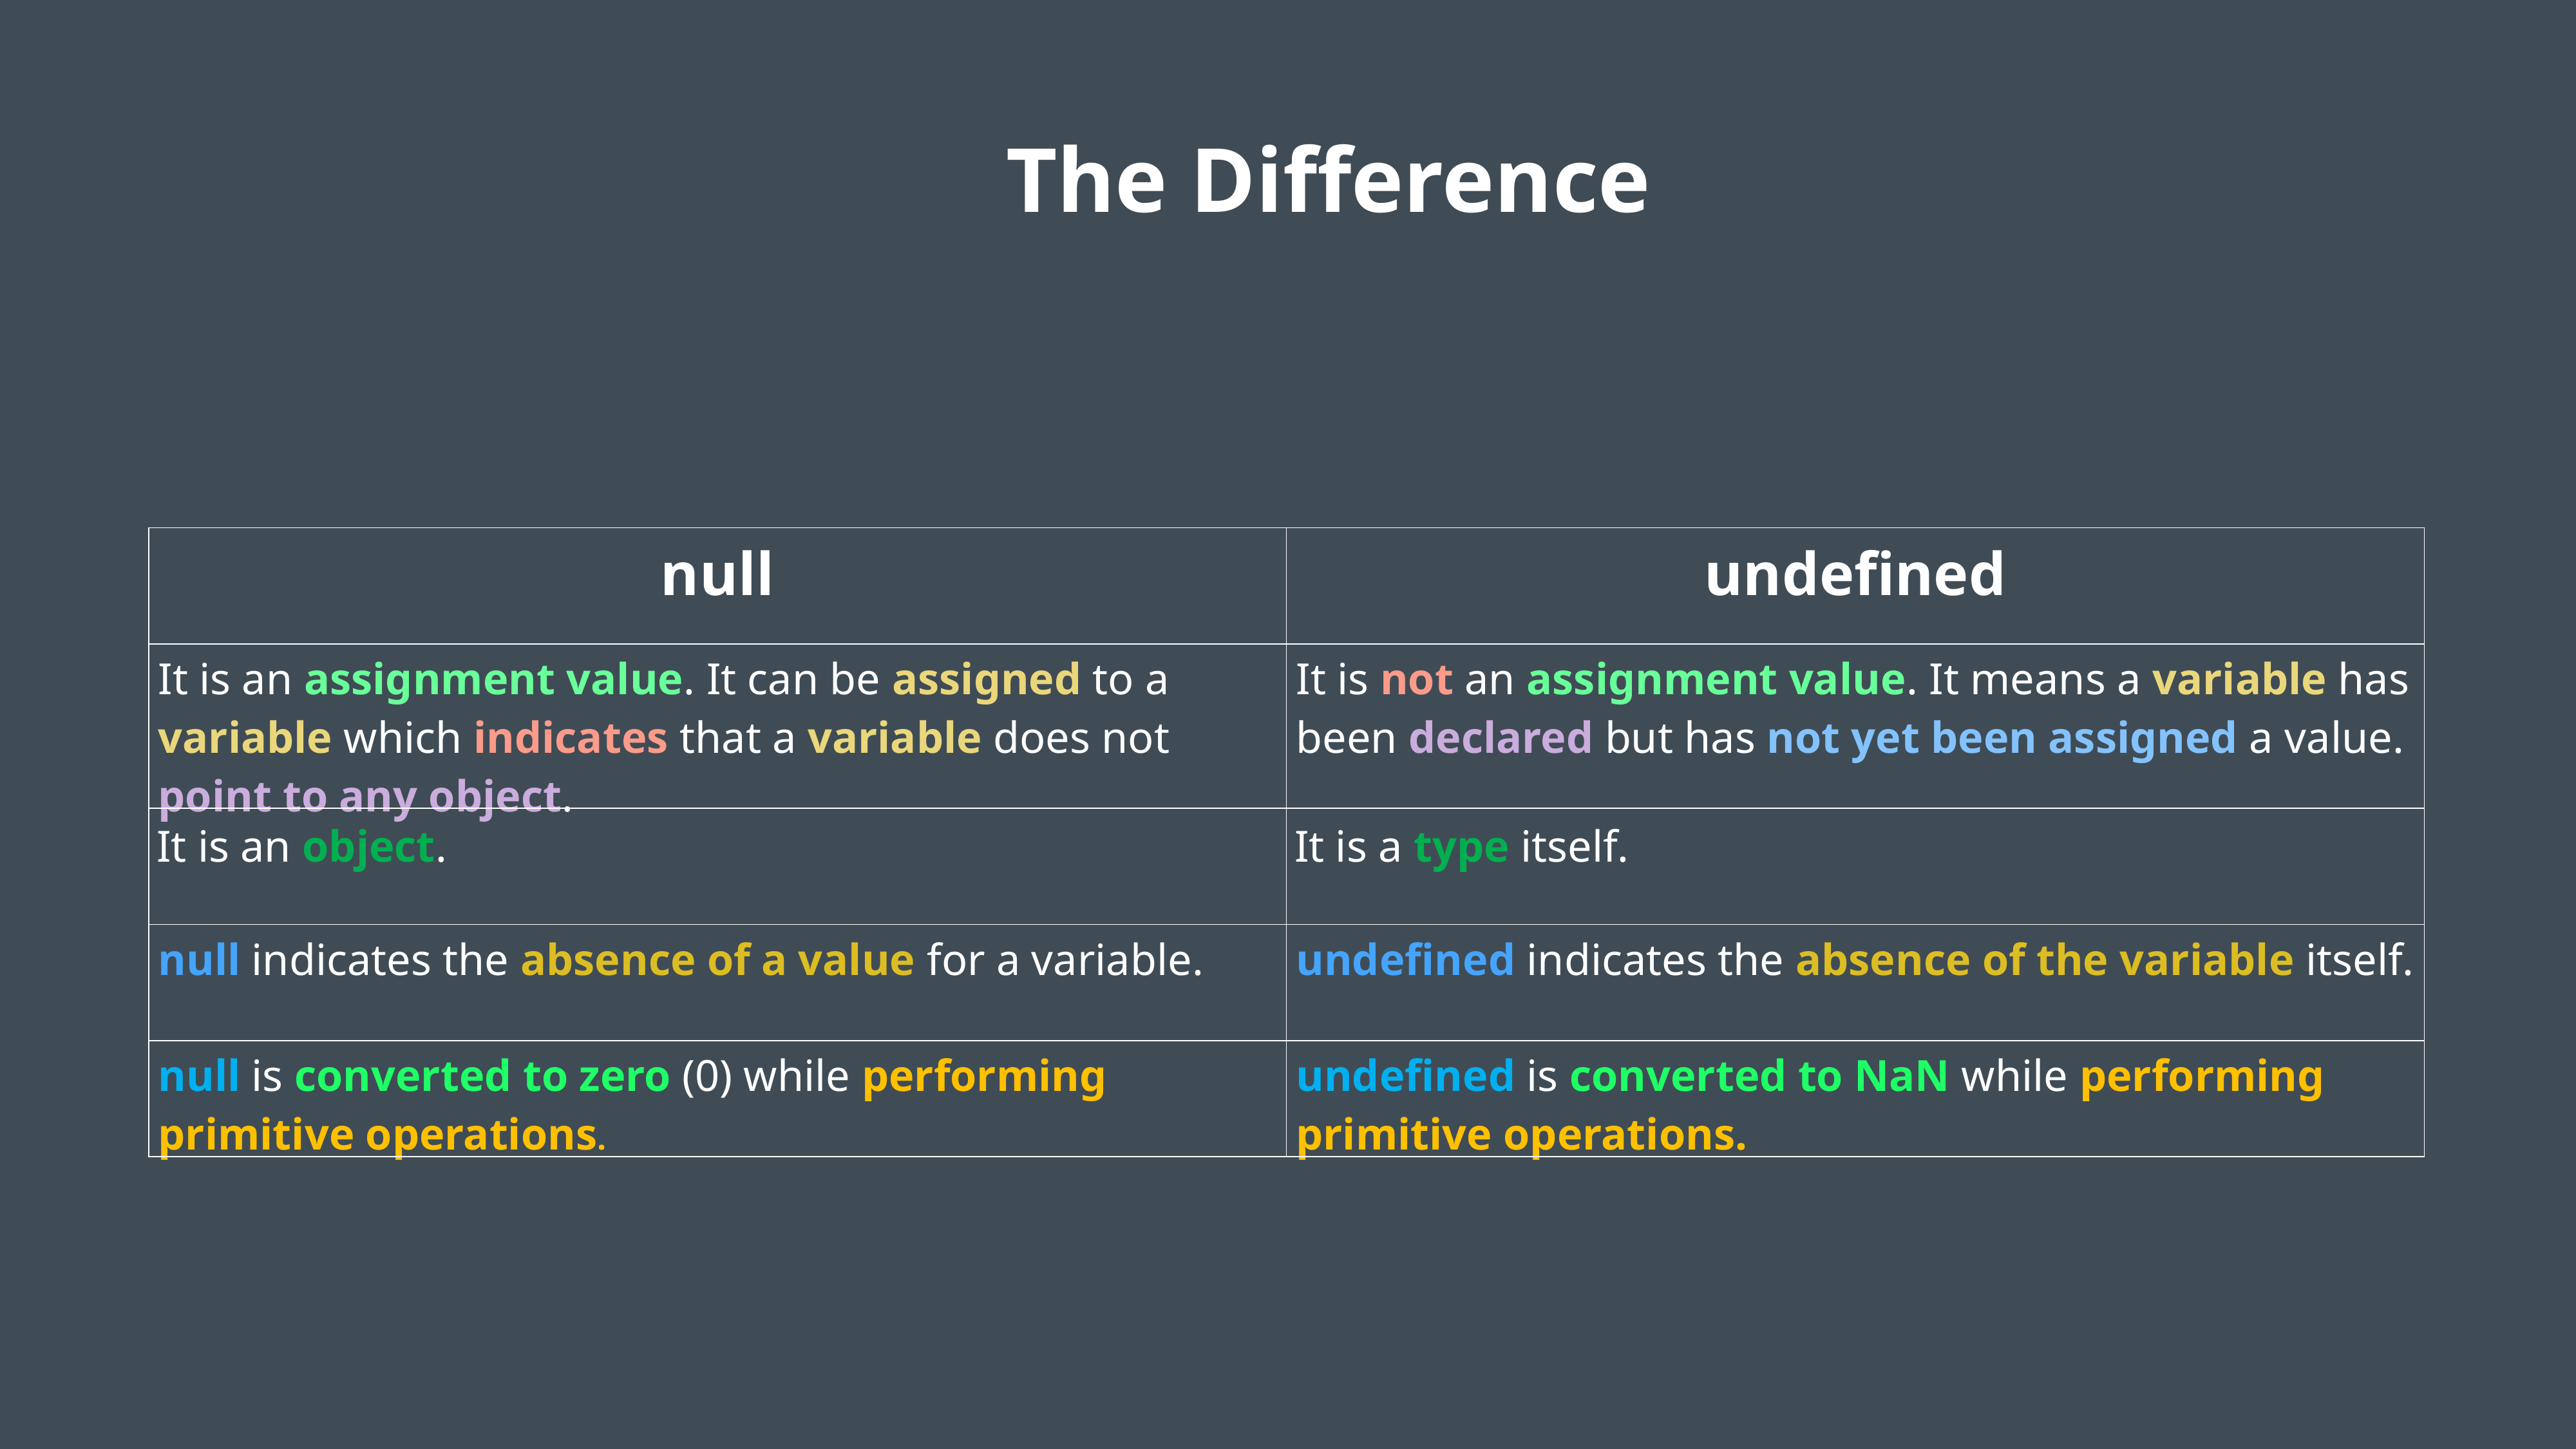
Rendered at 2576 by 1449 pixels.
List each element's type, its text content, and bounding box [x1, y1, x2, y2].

table_cell null is converted to zero (0) while performing primitive operations. [149, 1041, 1286, 1156]
text_box The Difference [148, 116, 2508, 238]
table_cell null indicates the absence of a value for a variable. [149, 925, 1286, 1040]
table_header undefined [1287, 528, 2424, 643]
table_cell It is an object. [149, 809, 1286, 924]
table_cell undefined is converted to NaN while performing primitive operations. [1287, 1041, 2424, 1156]
table_header null [149, 528, 1286, 643]
table_cell It is an assignment value. It can be assigned to a variable which indicates that a variable does not point to any object. [149, 645, 1286, 808]
table_cell It is a type itself. [1287, 809, 2424, 924]
table_cell undefined indicates the absence of the variable itself. [1287, 925, 2424, 1040]
table_cell It is not an assignment value. It means a variable has been declared but has not yet been assigned a value. [1287, 645, 2424, 808]
